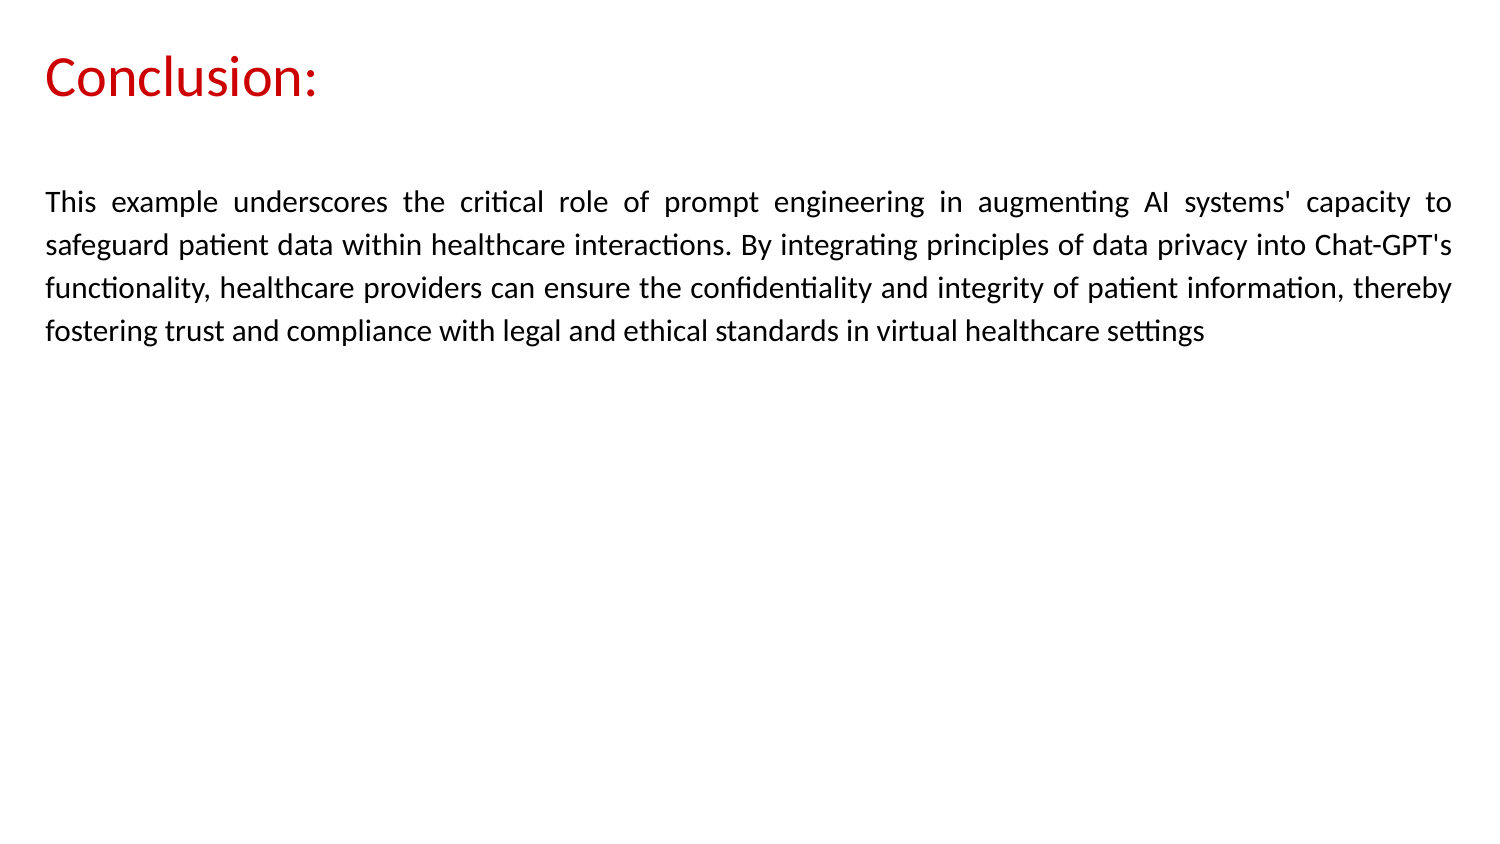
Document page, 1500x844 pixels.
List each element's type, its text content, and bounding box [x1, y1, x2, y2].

title Conclusion: [30, 0, 1429, 123]
subtitle This example underscores the critical role of prompt engineering in augmenting AI systems' capacity to safeguard patient data within healthcare interactions. By integrating principles of data privacy into Chat-GPT's functionality, healthcare providers can ensure the confidentiality and integrity of patient information, thereby fostering trust and compliance with legal and ethical standards in virtual healthcare settings [30, 160, 1470, 548]
